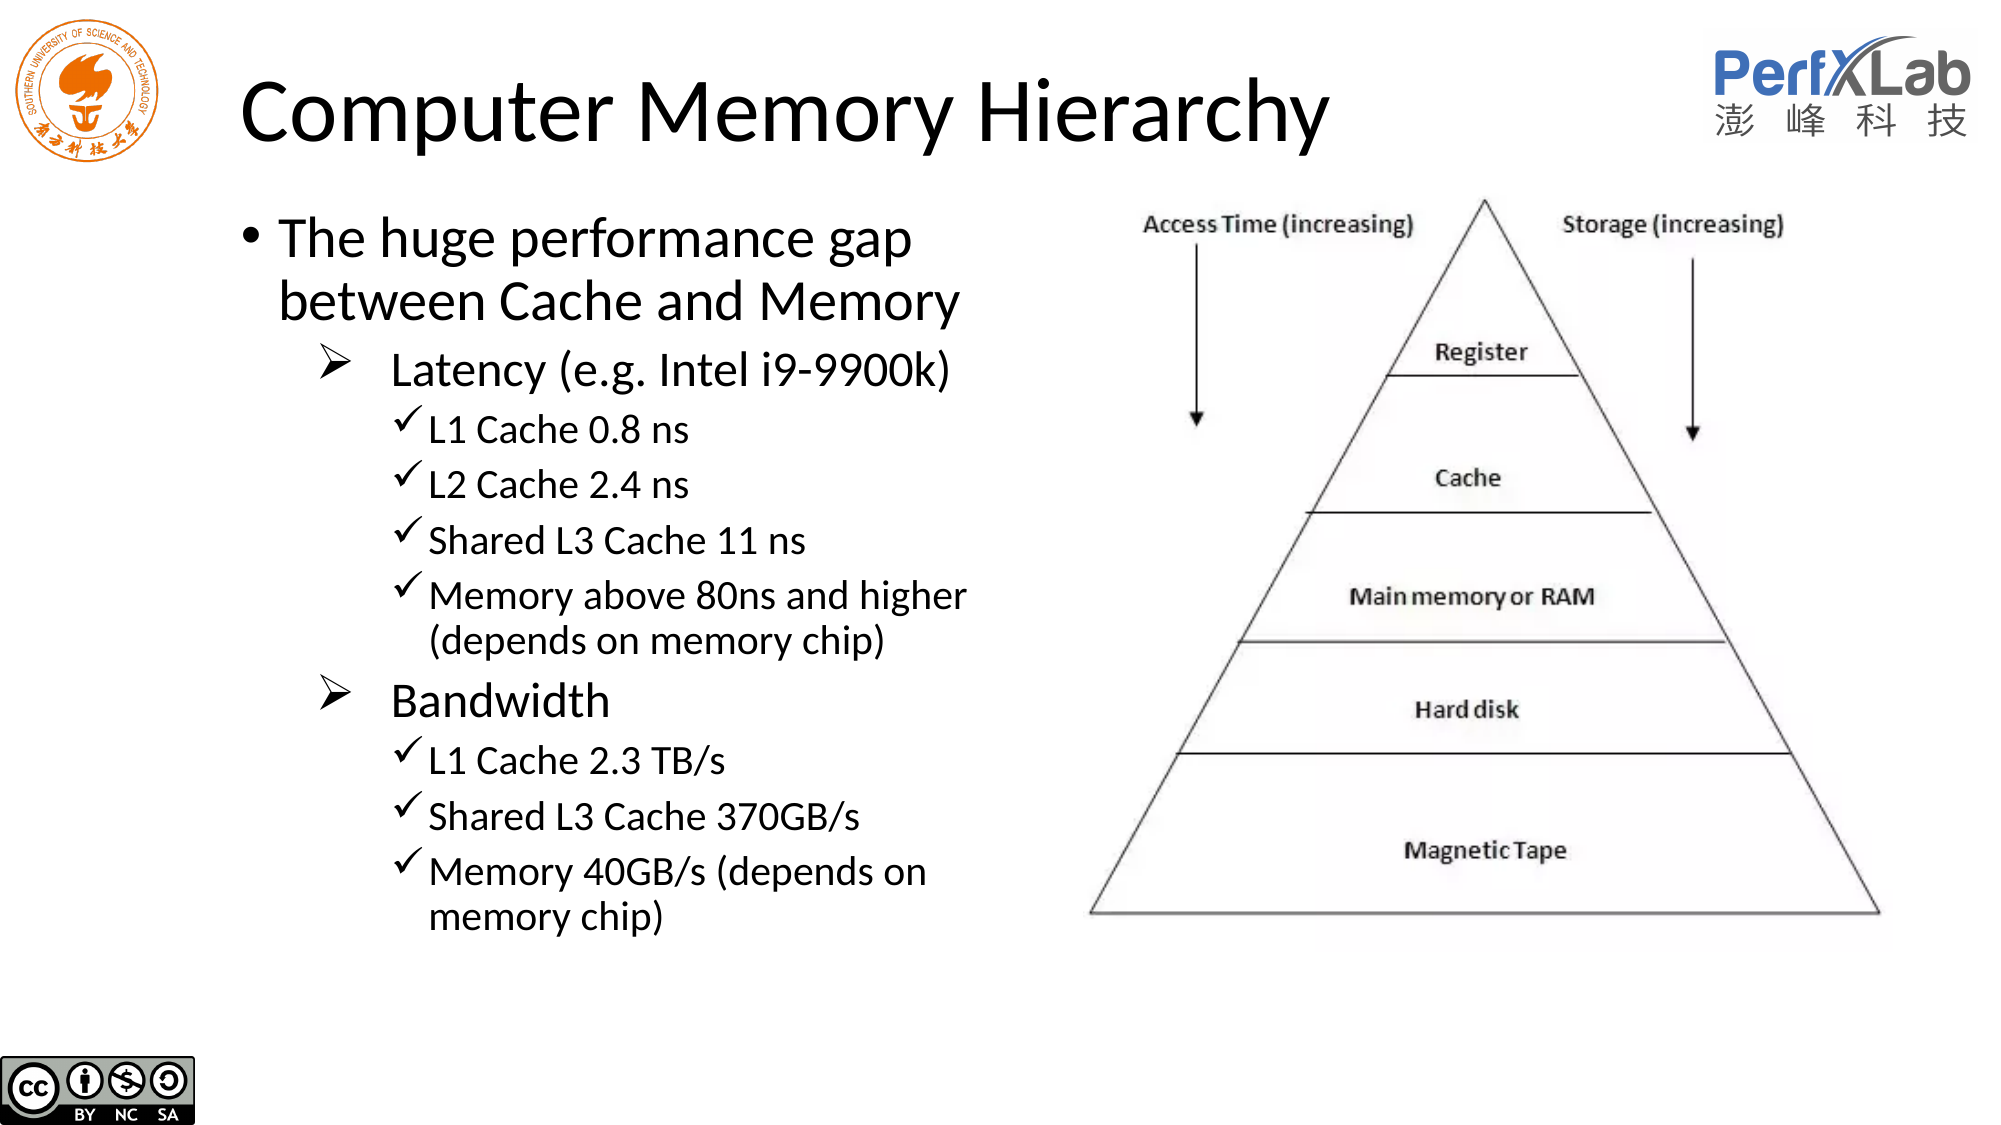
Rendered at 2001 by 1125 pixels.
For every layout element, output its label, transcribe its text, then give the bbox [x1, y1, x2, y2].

picture [10, 0, 170, 166]
picture [1083, 189, 1893, 952]
picture [0, 1056, 195, 1125]
title Computer Memory Hierarchy [225, 43, 1671, 181]
picture [1703, 28, 1978, 143]
list The huge performance gap between Cache and Memory Latency (e.g. Intel i9-9900k) L1 Cache 0.8 ns L2 Cache 2.4 ns Shared L3 Cache 11 ns Memory above 80ns and higher (depends on memory chip) Bandwidth L1 Cache 2.3 TB/s Shared L3 Cache 370GB/s Memory 40GB/s (depends on memory chip) [225, 199, 1084, 1052]
